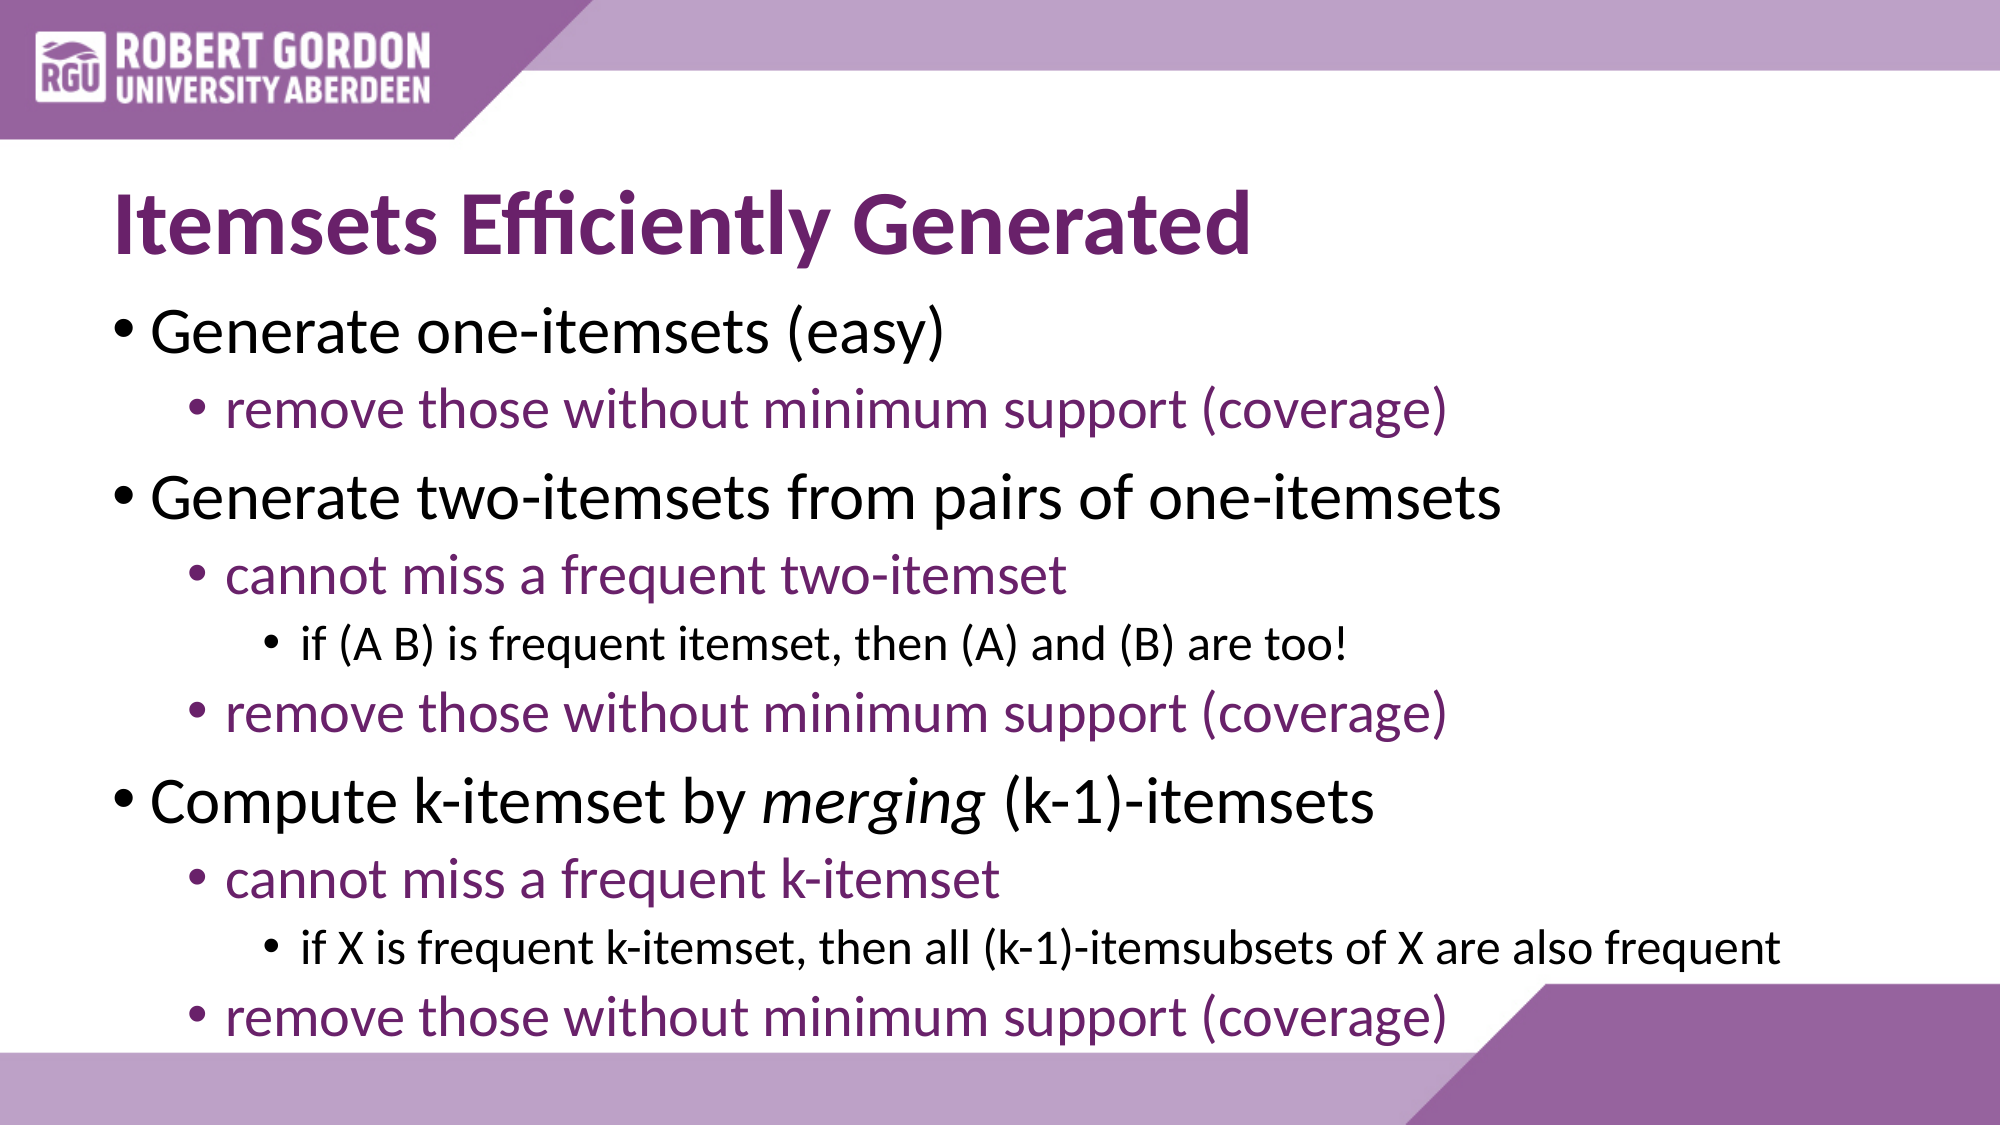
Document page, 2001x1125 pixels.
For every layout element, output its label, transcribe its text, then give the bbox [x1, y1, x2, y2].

title Itemsets Efficiently Generated [97, 168, 1823, 288]
list Generate one-itemsets (easy) remove those without minimum support (coverage) Generate two-itemsets from pairs of one-itemsets cannot miss a frequent two-itemset if (A B) is frequent itemset, then (A) and (B) are too! remove those without minimum support (coverage) Compute k-itemset by merging (k-1)-itemsets cannot miss a frequent k-itemset if X is frequent k-itemset, then all (k-1)-itemsubsets of X are also frequent remove those without minimum support (coverage) [97, 288, 1950, 954]
picture [0, 0, 2000, 1125]
